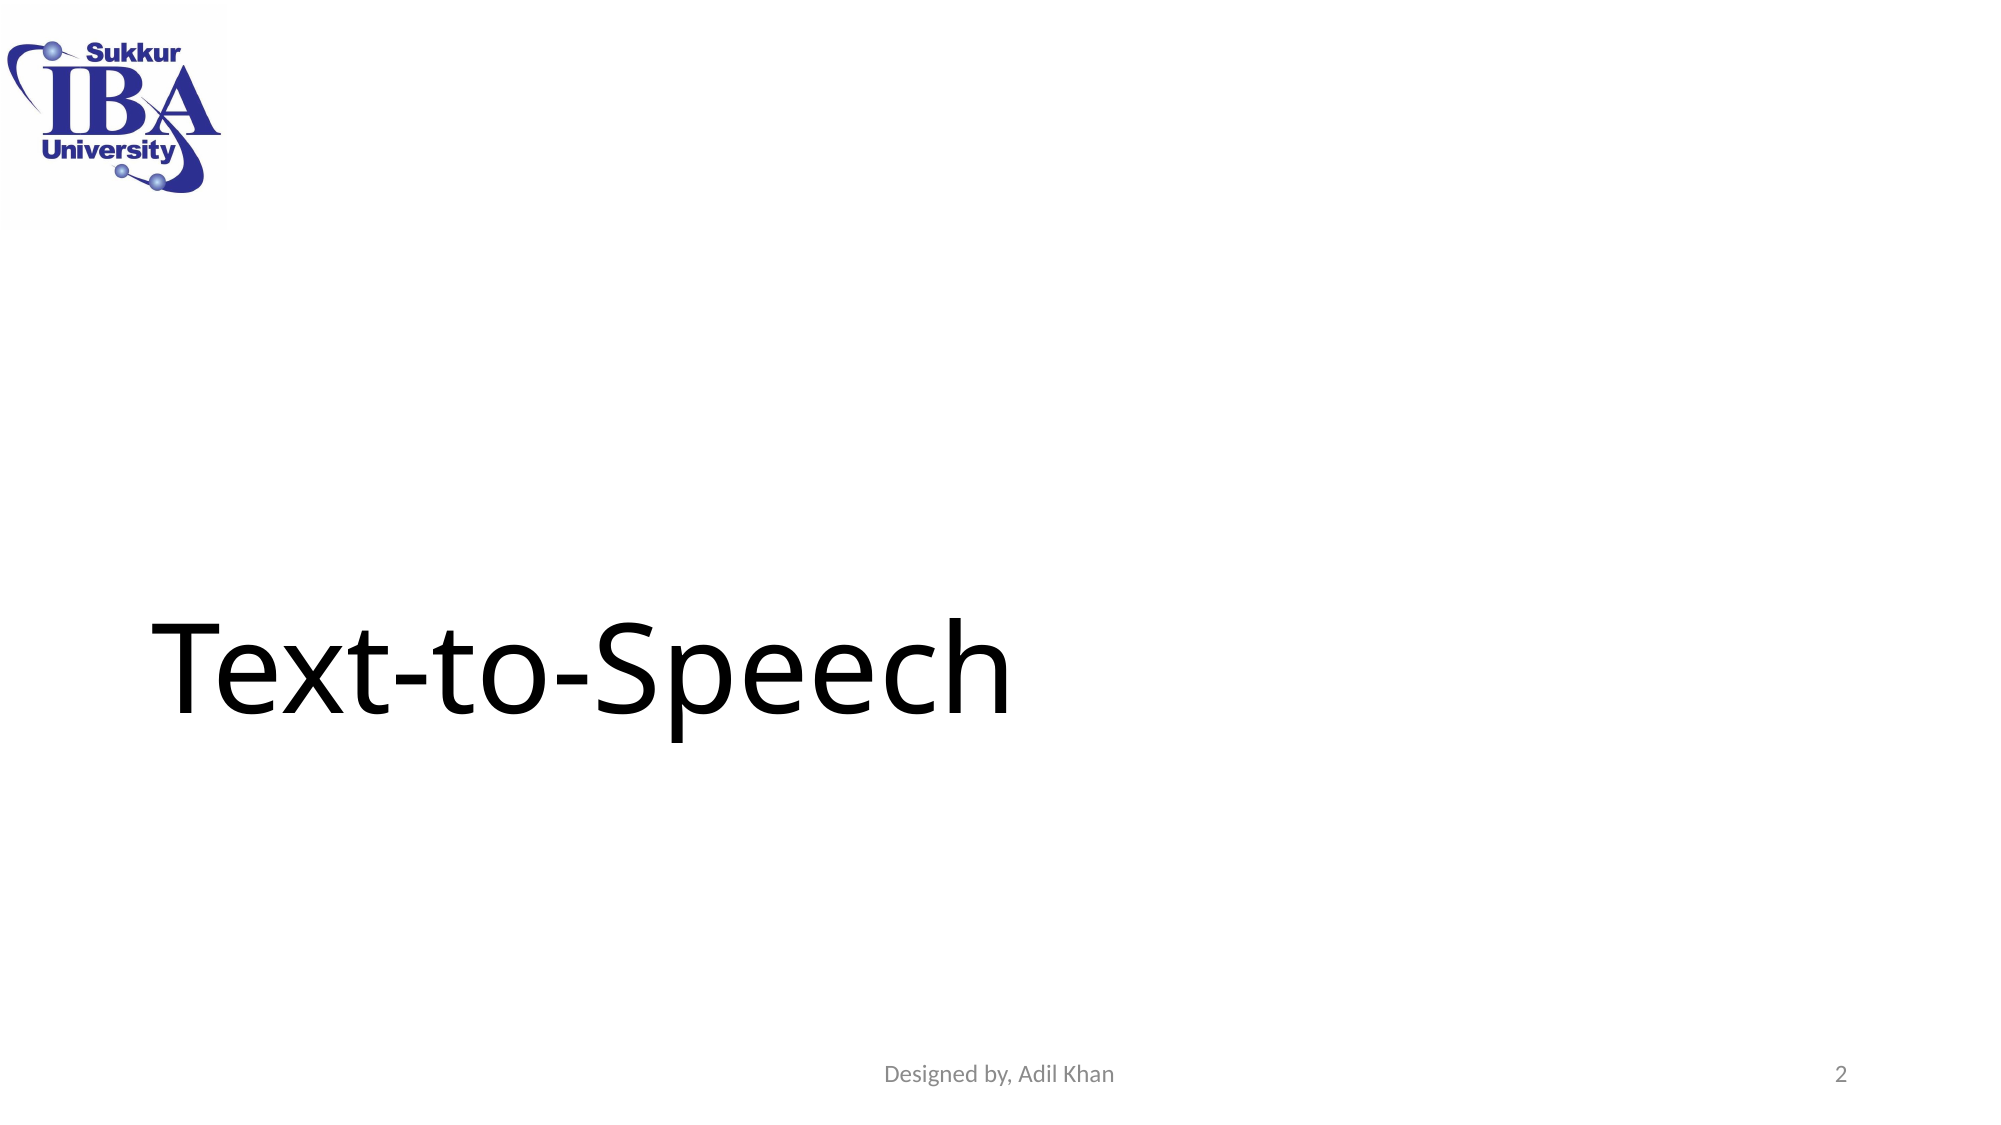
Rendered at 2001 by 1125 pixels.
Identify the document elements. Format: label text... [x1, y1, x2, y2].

picture [1, 4, 227, 230]
slide_number 2 [1412, 1042, 1863, 1103]
title Text-to-Speech [136, 280, 1862, 749]
footer Designed by, Adil Khan [662, 1042, 1338, 1103]
